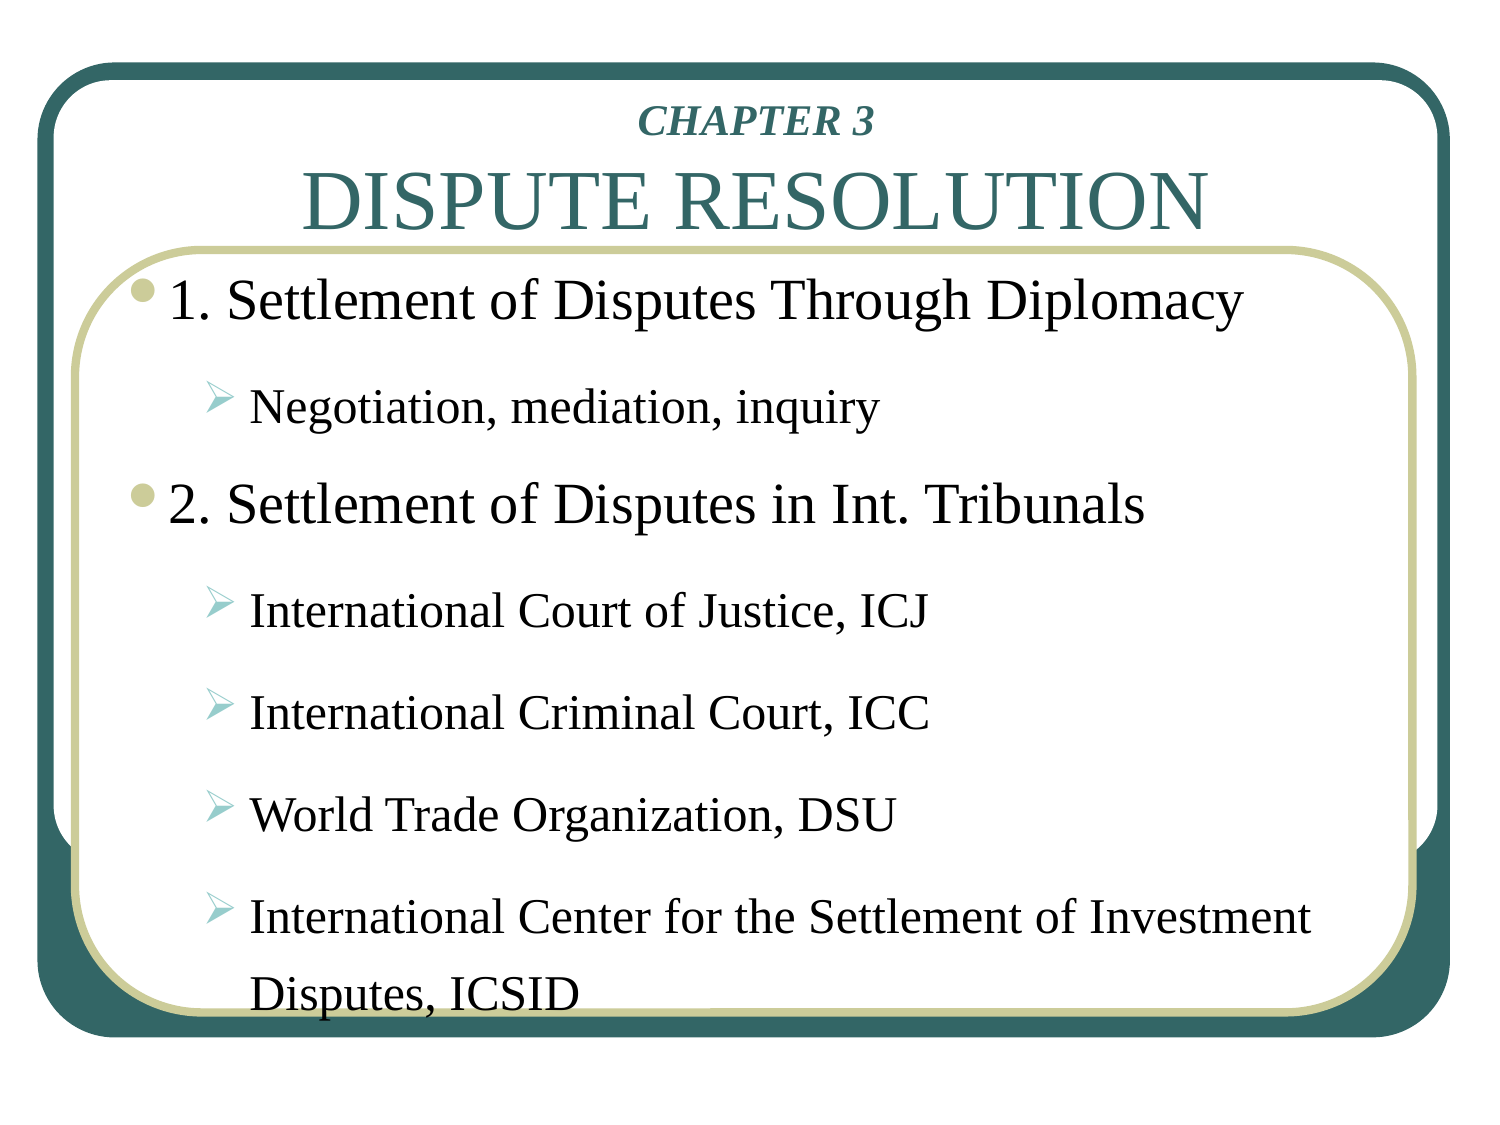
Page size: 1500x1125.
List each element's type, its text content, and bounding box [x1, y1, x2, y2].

subtitle 1. Settlement of Disputes Through Diplomacy Negotiation, mediation, inquiry 2. Settlement of Disputes in Int. Tribunals International Court of Justice, ICJ International Criminal Court, ICC World Trade Organization, DSU International Center for the Settlement of Investment Disputes, ICSID [112, 287, 1425, 988]
title CHAPTER 3 DISPUTE RESOLUTION [99, 87, 1413, 250]
